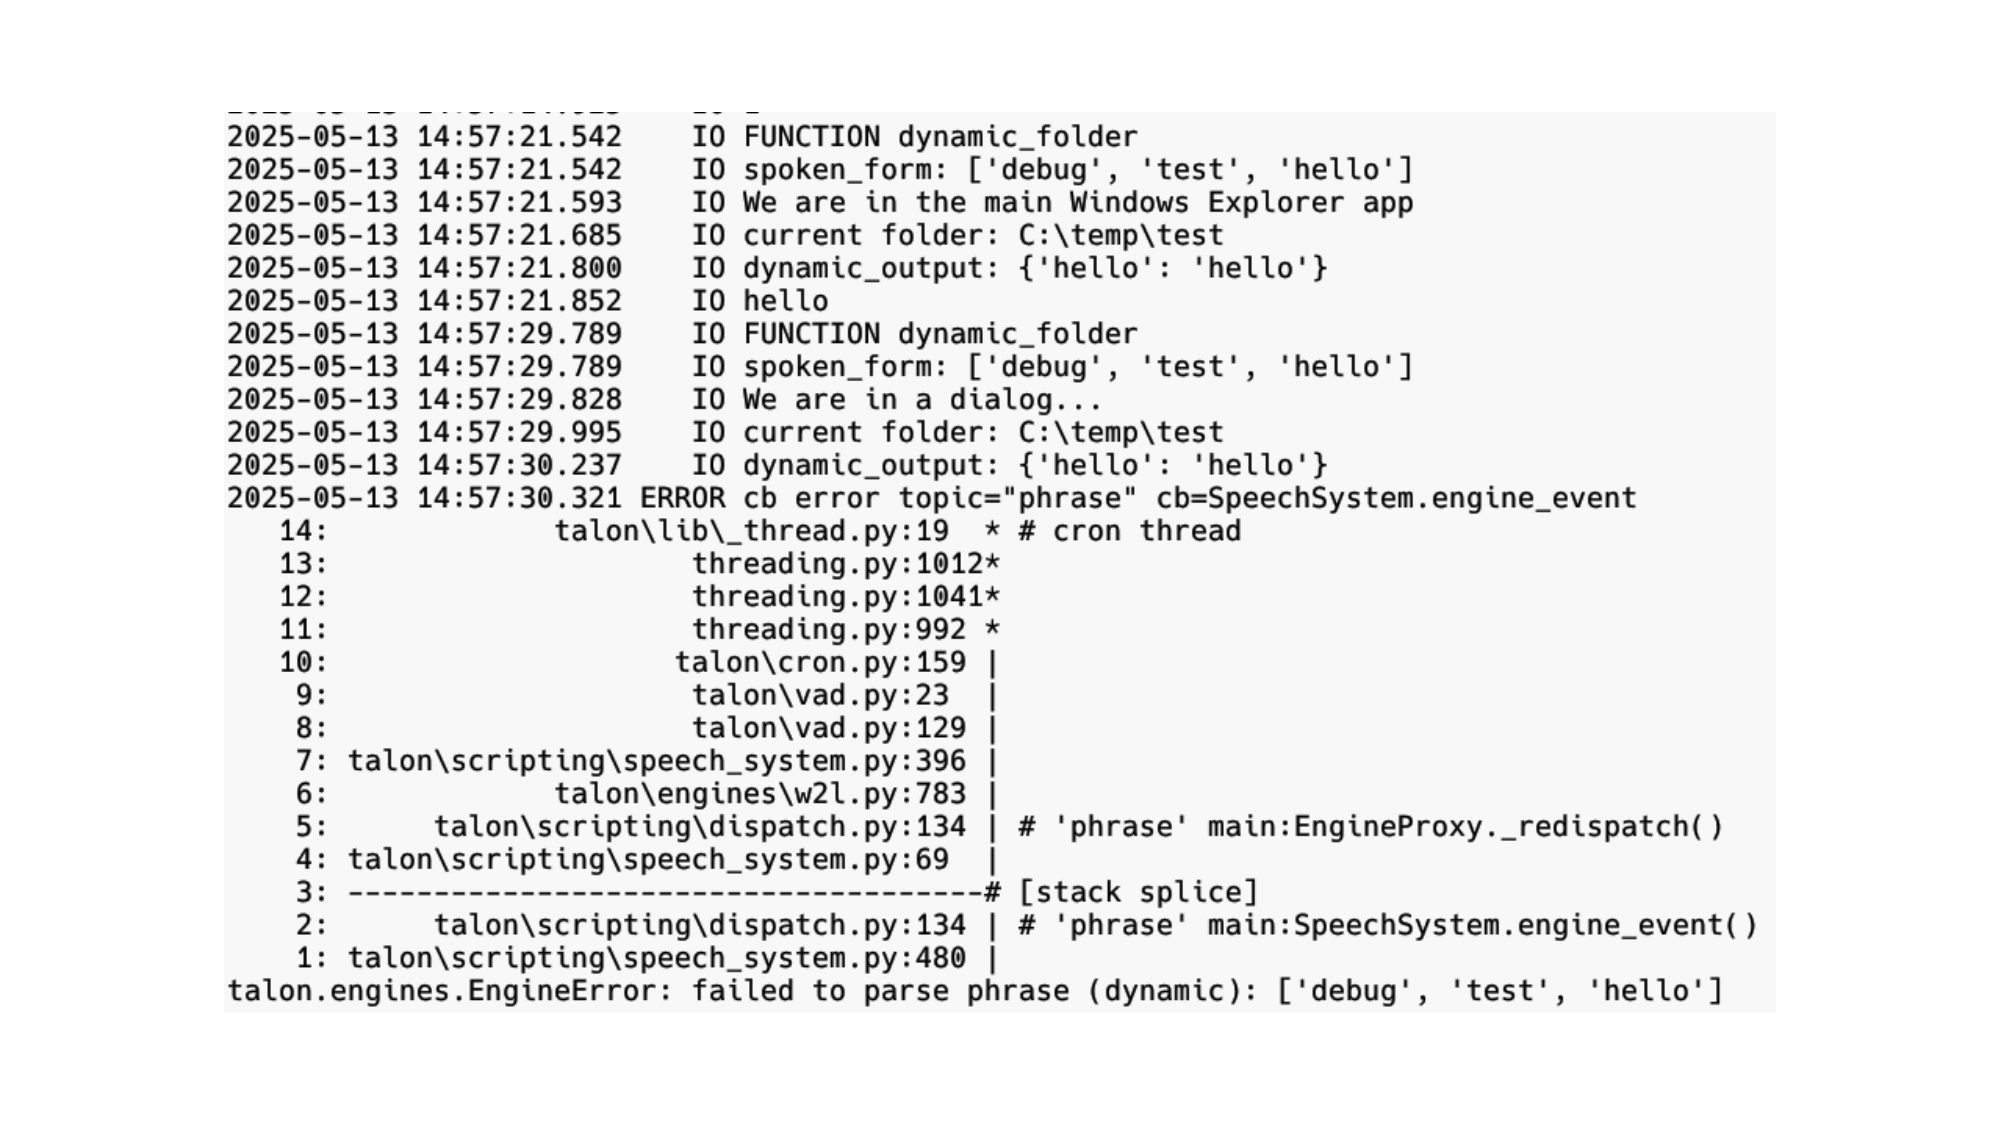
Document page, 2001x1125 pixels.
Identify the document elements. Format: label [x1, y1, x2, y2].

picture [224, 111, 1776, 1013]
